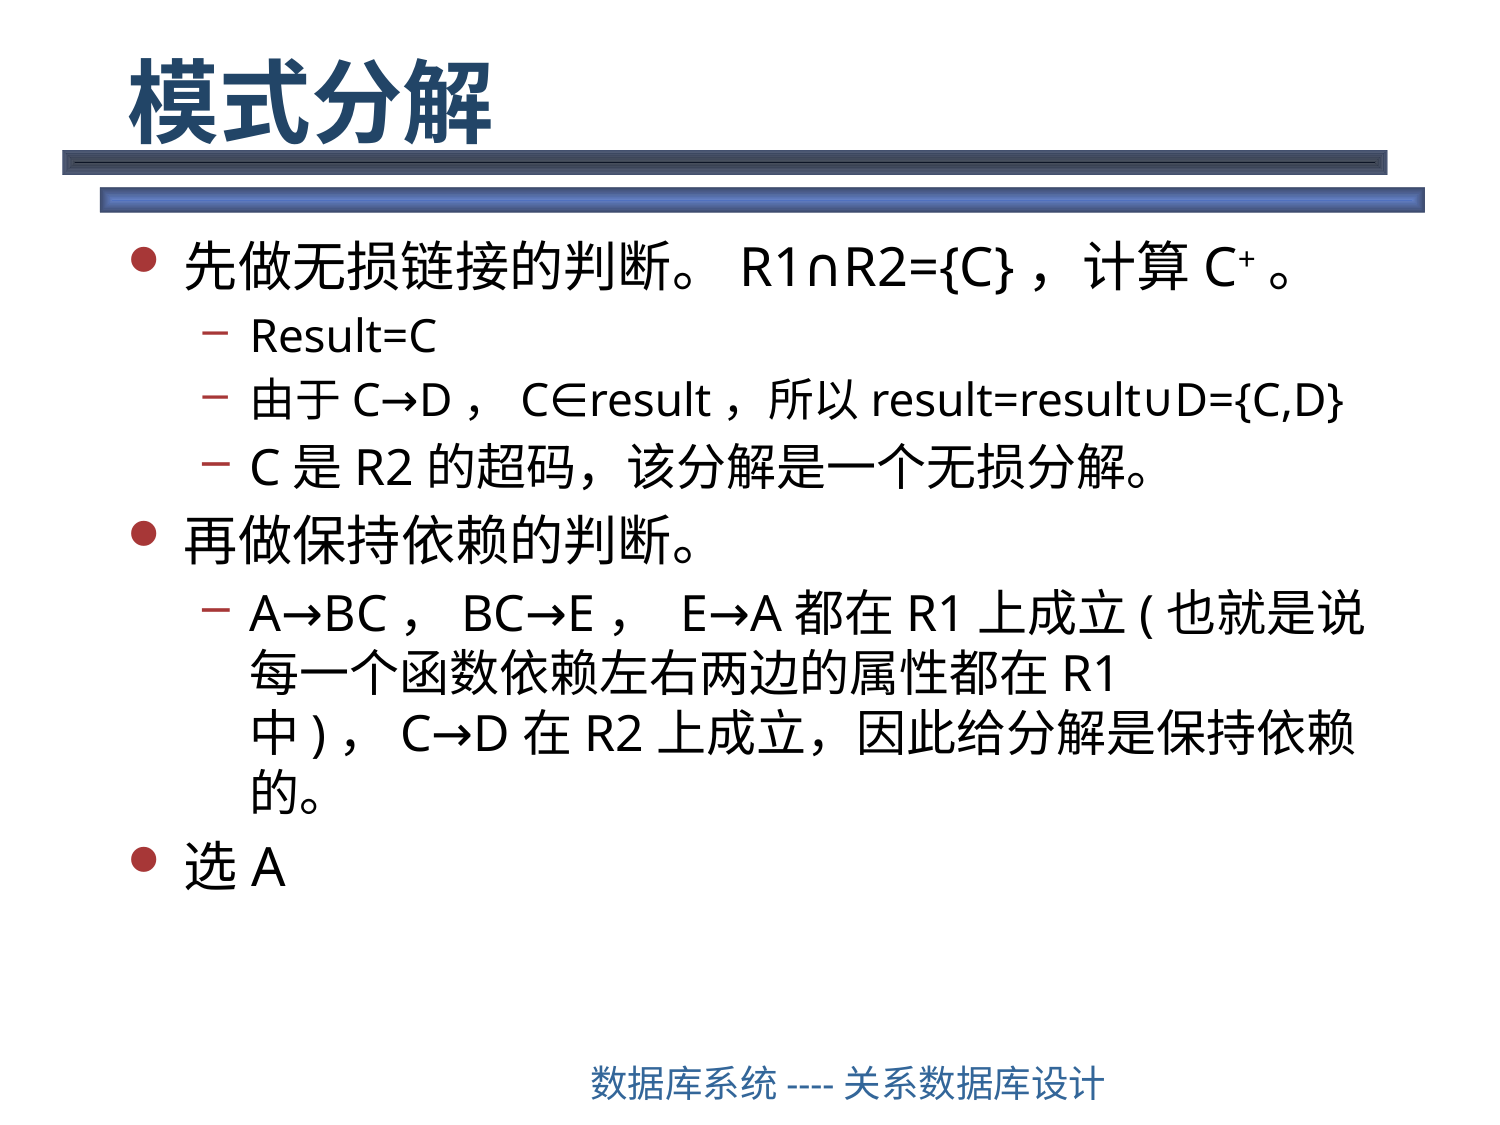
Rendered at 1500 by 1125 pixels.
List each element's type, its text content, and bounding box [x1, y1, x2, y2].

footer 数据库系统----关系数据库设计 [574, 1062, 1188, 1113]
list 先做无损链接的判断。R1∩R2={C}，计算C+。 Result=C 由于C→D，C∈result，所以result=result∪D={C,D} C是R2的超码，该分解是一个无损分解。 再做保持依赖的判断。 A→BC，BC→E， E→A都在R1上成立(也就是说每一个函数依赖左右两边的属性都在R1中)，C→D在R2上成立，因此给分解是保持依赖的。 选A [112, 224, 1388, 1025]
title 模式分解 [112, 24, 1388, 163]
